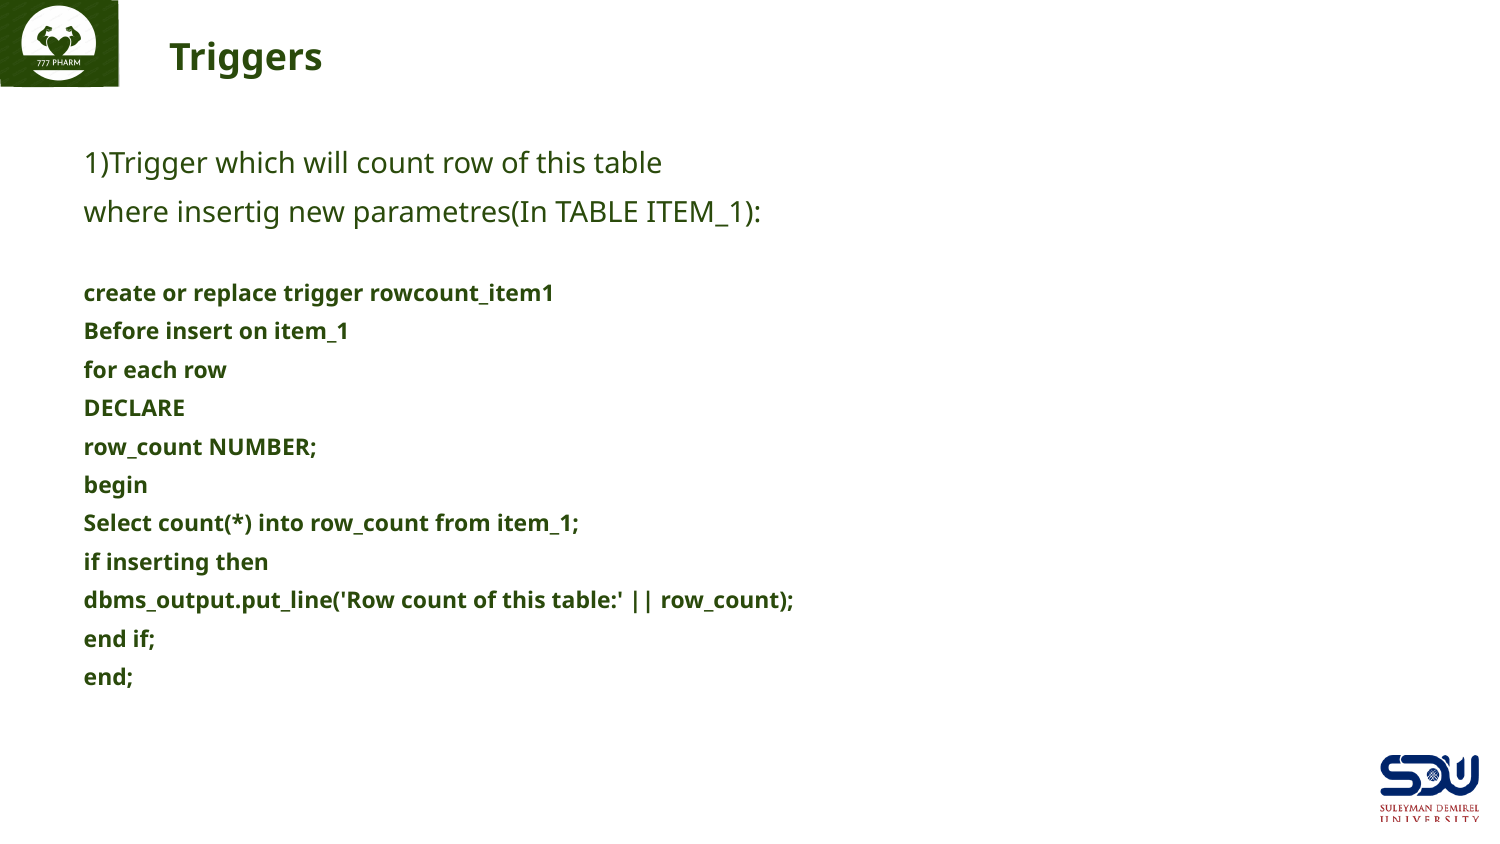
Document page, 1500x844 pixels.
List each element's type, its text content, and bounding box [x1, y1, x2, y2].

text_box 1)Trigger which will count row of this table where insertig new parametres(In TABLE ITEM_1): create or replace trigger rowcount_item1 Before insert on item_1 for each row DECLARE row_count NUMBER; begin Select count(*) into row_count from item_1; if inserting then dbms_output.put_line('Row count of this table:' || row_count); end if; end; [68, 115, 1082, 818]
picture [1380, 755, 1479, 822]
text_box Triggers [0, 0, 493, 93]
